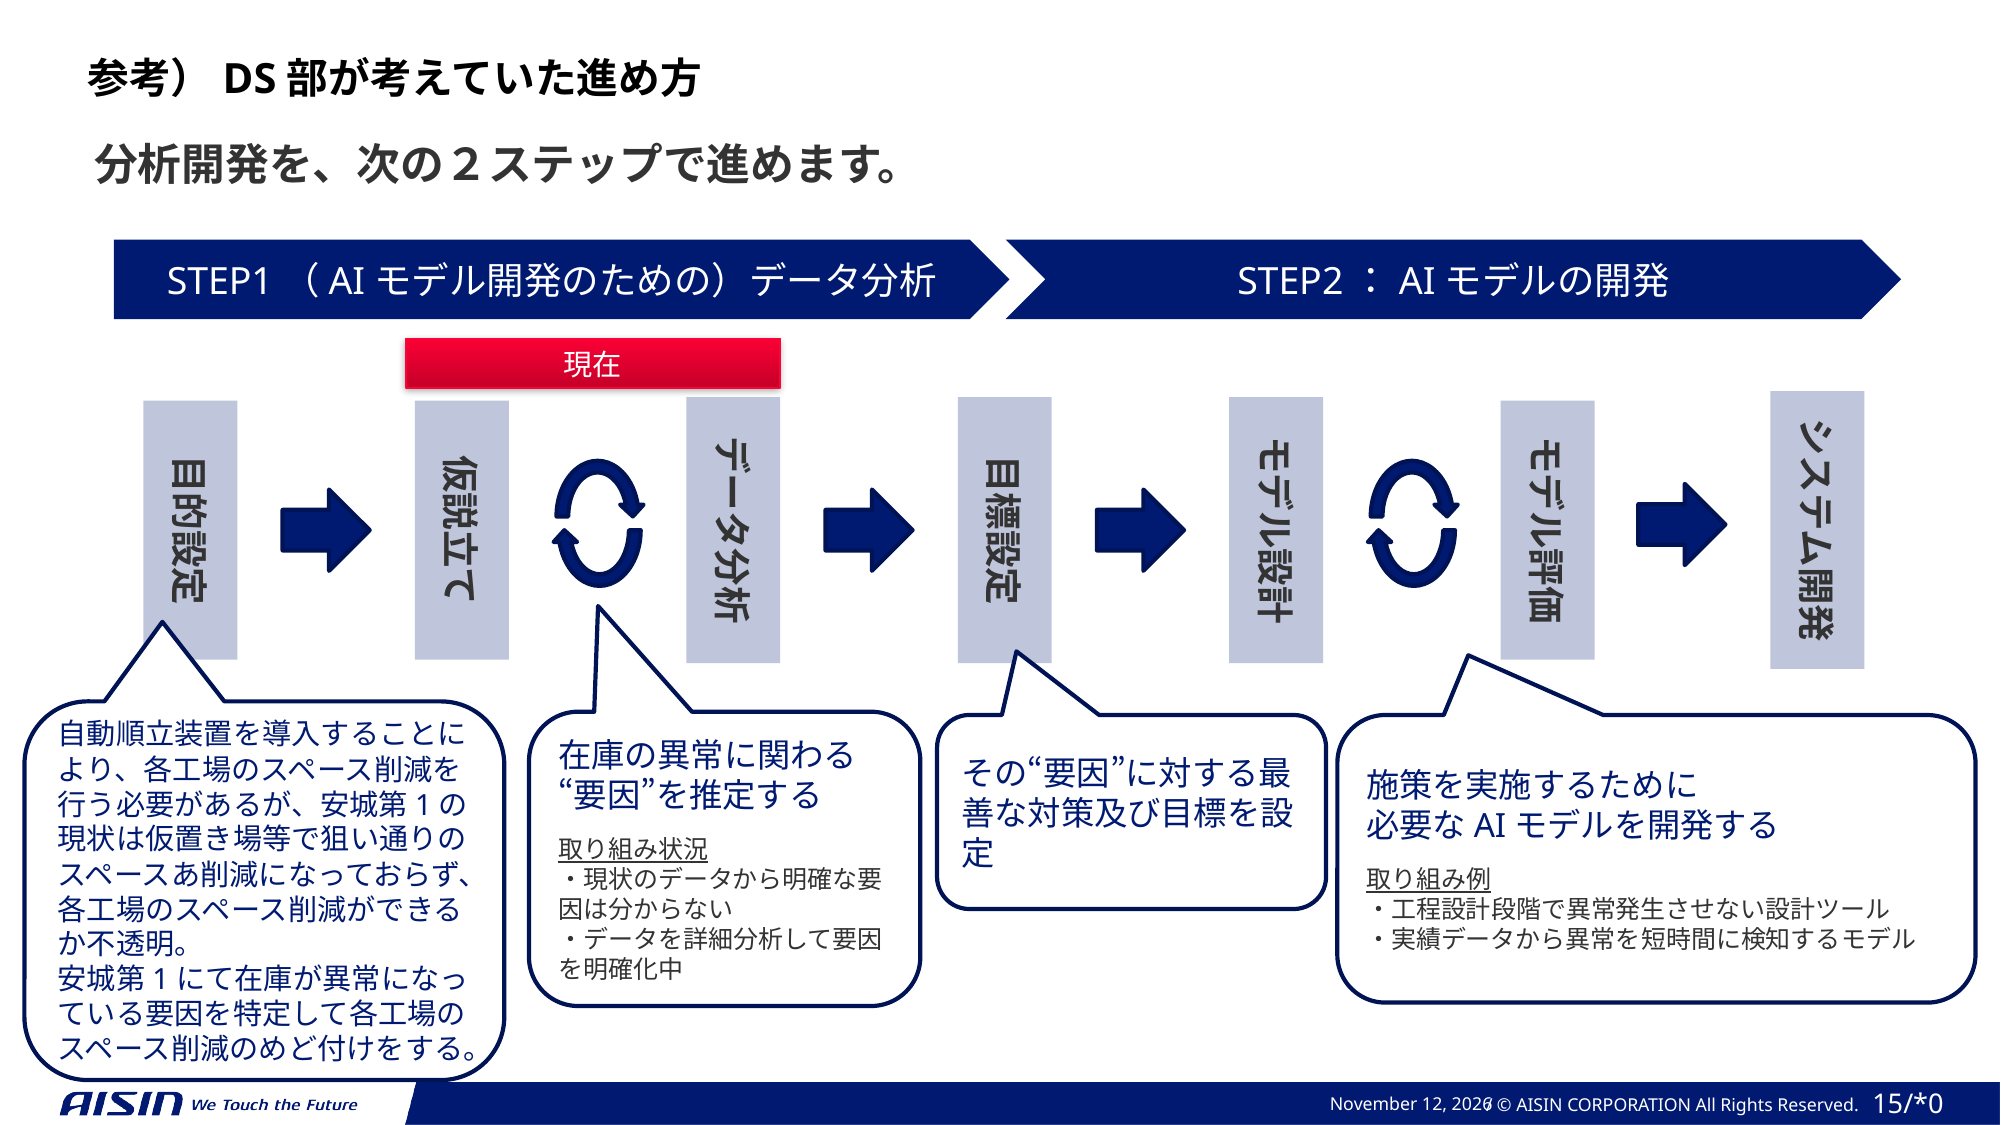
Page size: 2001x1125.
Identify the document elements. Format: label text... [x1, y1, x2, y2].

text_box 施策を実施するために 必要なAIモデルを開発する 取り組み例 ・工程設計段階で異常発生させない設計ツール ・実績データから異常を短時間に検知するモデル [1335, 653, 1978, 1005]
text_box [554, 458, 646, 519]
text_box [1636, 481, 1728, 568]
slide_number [1142, 1093, 1508, 1116]
text_box モデル設計 [1227, 395, 1325, 665]
text_box 在庫の異常に関わる “要因”を推定する 取り組み状況 ・現状のデータから明確な要因は分からない ・データを詳細分析して要因を明確化中 [526, 604, 923, 1009]
text_box [280, 487, 372, 573]
text_box 仮説立て [413, 398, 511, 662]
text_box [823, 487, 915, 573]
list 参考）DS部が考えていた進め方 [72, 44, 1934, 103]
list 分析開発を、次の２ステップで進めます。 [79, 129, 1940, 1055]
text_box 目標設定 [956, 395, 1054, 665]
text_box STEP2：AIモデルの開発 [1003, 237, 1904, 322]
text_box STEP1（AIモデル開発のための）データ分析 [111, 237, 1012, 322]
text_box 現在 [405, 338, 781, 389]
text_box その“要因”に対する最善な対策及び目標を設定 [934, 649, 1329, 912]
text_box 目的設定 [141, 398, 239, 662]
text_box データ分析 [684, 395, 782, 665]
text_box [1368, 458, 1460, 519]
text_box モデル評価 [1499, 398, 1597, 662]
picture [0, 1082, 2000, 1125]
text_box [1365, 528, 1458, 588]
text_box システム開発 [1768, 389, 1866, 671]
text_box [551, 528, 643, 588]
text_box 自動順立装置を導入することにより、各工場のスペース削減を行う必要があるが、安城第1の現状は仮置き場等で狙い通りのスペースあ削減になっておらず、各工場のスペース削減ができるか不透明。 安城第1にて在庫が異常になっている要因を特定して各工場のスペース削減のめど付けをする。 [22, 619, 507, 1083]
text_box [1094, 487, 1187, 573]
